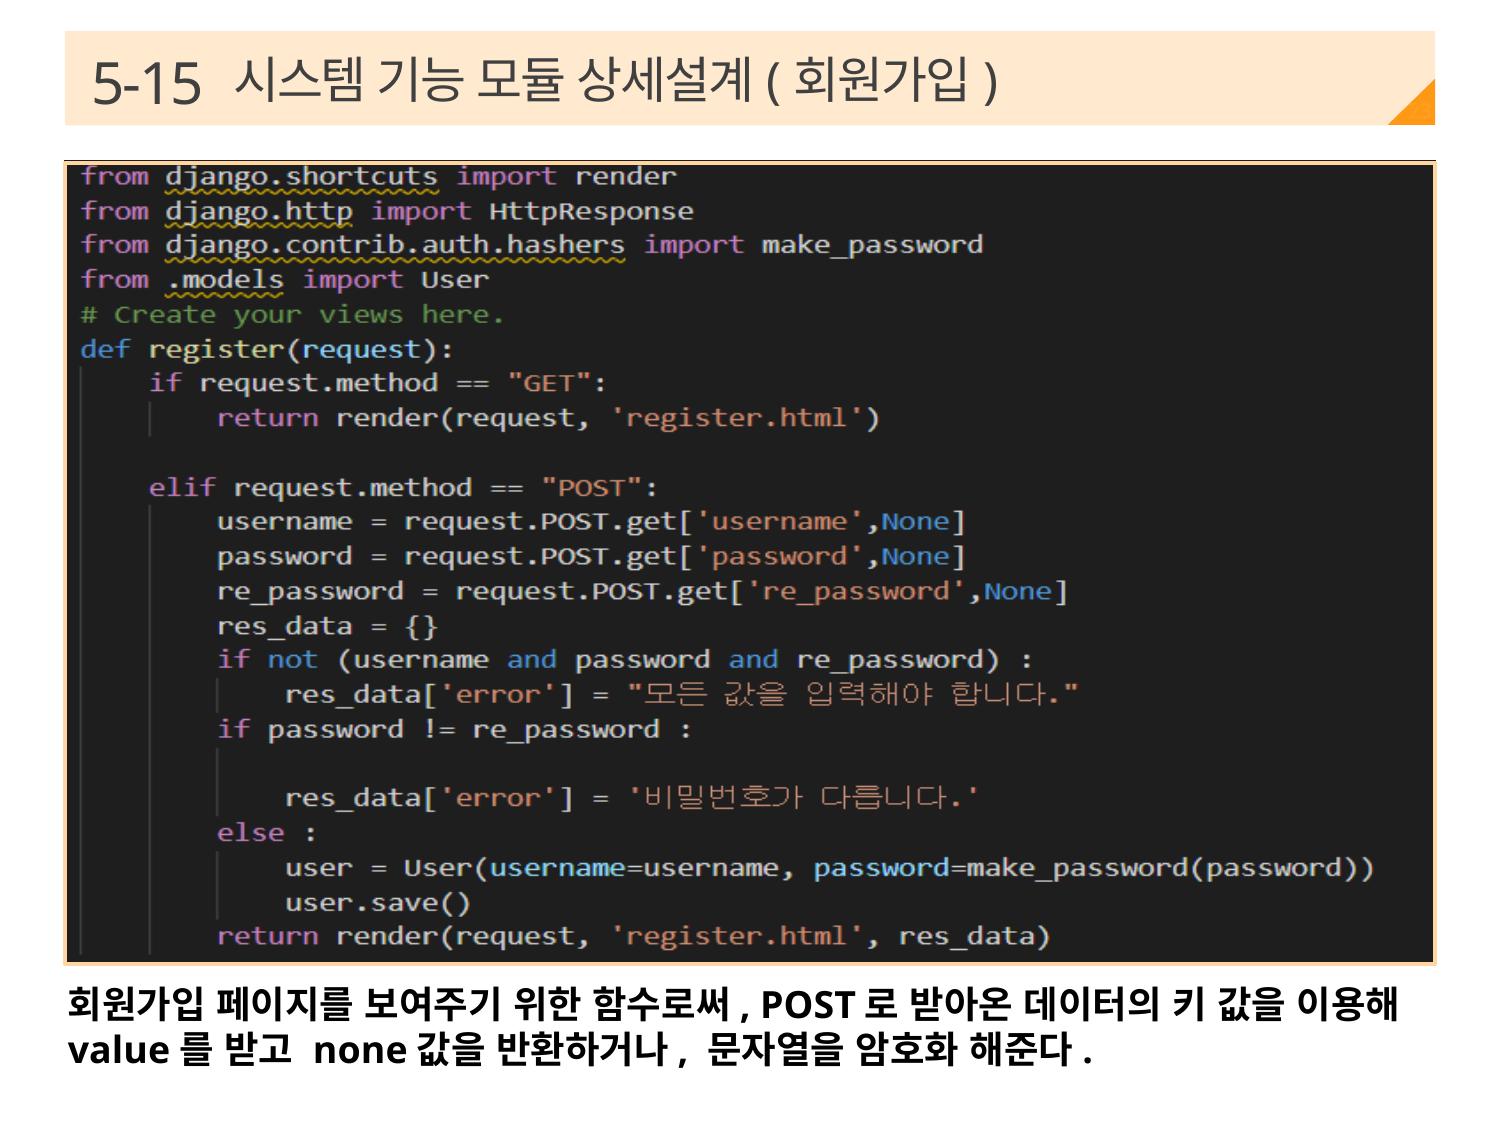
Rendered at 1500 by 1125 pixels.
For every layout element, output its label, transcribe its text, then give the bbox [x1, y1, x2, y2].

slide_number 23 [1391, 90, 1449, 133]
list 5-15 [76, 39, 243, 123]
text_box 회원가입 페이지를 보여주기 위한 함수로써, POST로 받아온 데이터의 키 값을 이용해 value를 받고 none값을 반환하거나, 문자열을 암호화 해준다. [53, 973, 1435, 1079]
picture [64, 160, 1436, 965]
list 시스템 기능 모듈 상세설계(회원가입) [218, 37, 1247, 121]
